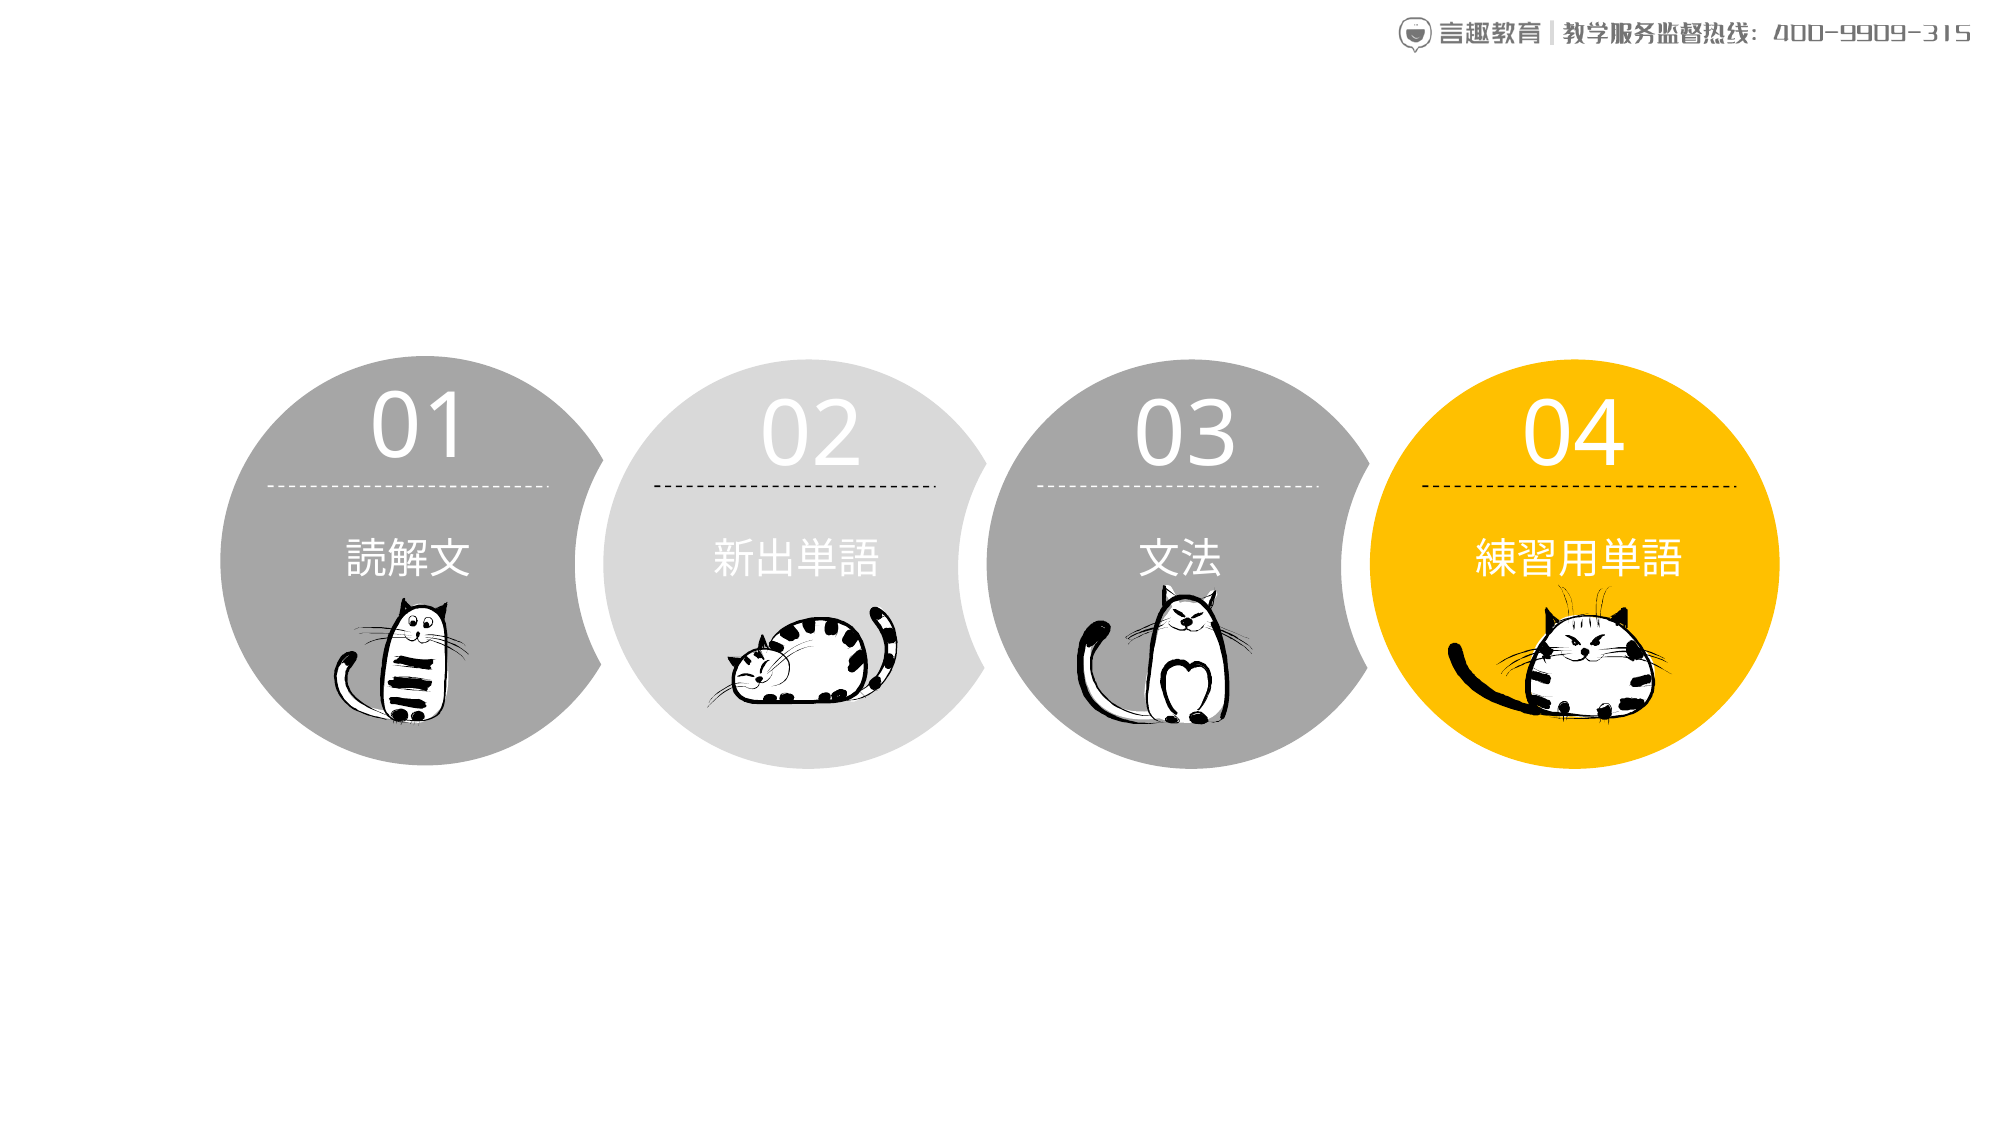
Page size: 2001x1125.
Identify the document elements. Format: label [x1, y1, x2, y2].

text_box [216, 356, 1780, 769]
